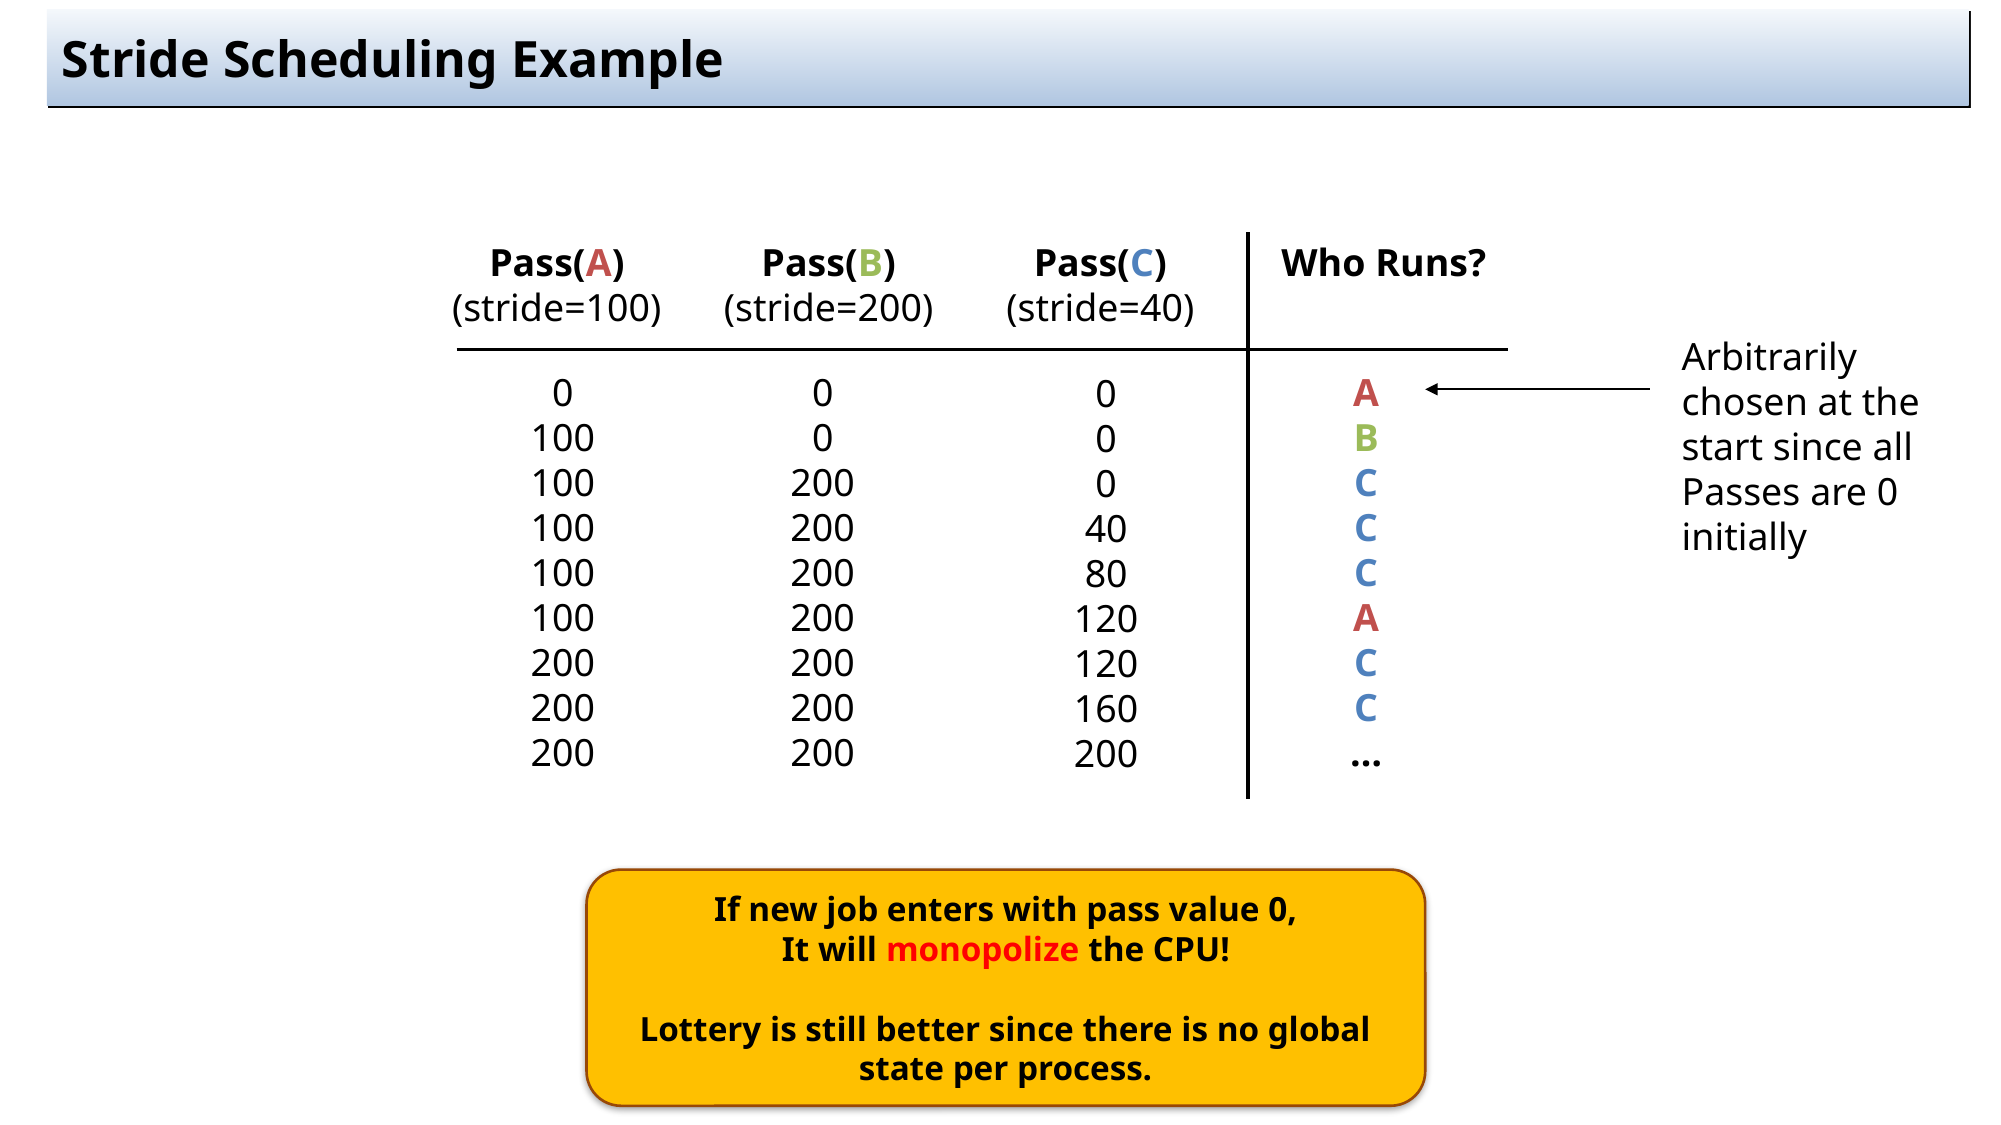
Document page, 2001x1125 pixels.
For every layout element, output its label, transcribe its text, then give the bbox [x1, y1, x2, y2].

text_box If new job enters with pass value 0, It will monopolize the CPU! Lottery is still better since there is no global state per process. [583, 866, 1429, 1109]
text_box 0 100 100 100 100 100 200 200 200 [468, 361, 658, 782]
text_box Pass(C) (stride=40) [976, 231, 1225, 337]
text_box A B C C C A C C … [1271, 361, 1461, 782]
text_box Pass(A) (stride=100) [432, 231, 681, 337]
title Stride Scheduling Example [46, 8, 1969, 106]
text_box Arbitrarily chosen at the start since all Passes are 0 initially [1666, 325, 1945, 566]
text_box 0 0 0 40 80 120 120 160 200 [1011, 362, 1201, 783]
text_box Who Runs? [1259, 231, 1508, 292]
text_box 0 0 200 200 200 200 200 200 200 [728, 361, 918, 782]
text_box Pass(B) (stride=200) [704, 231, 953, 337]
